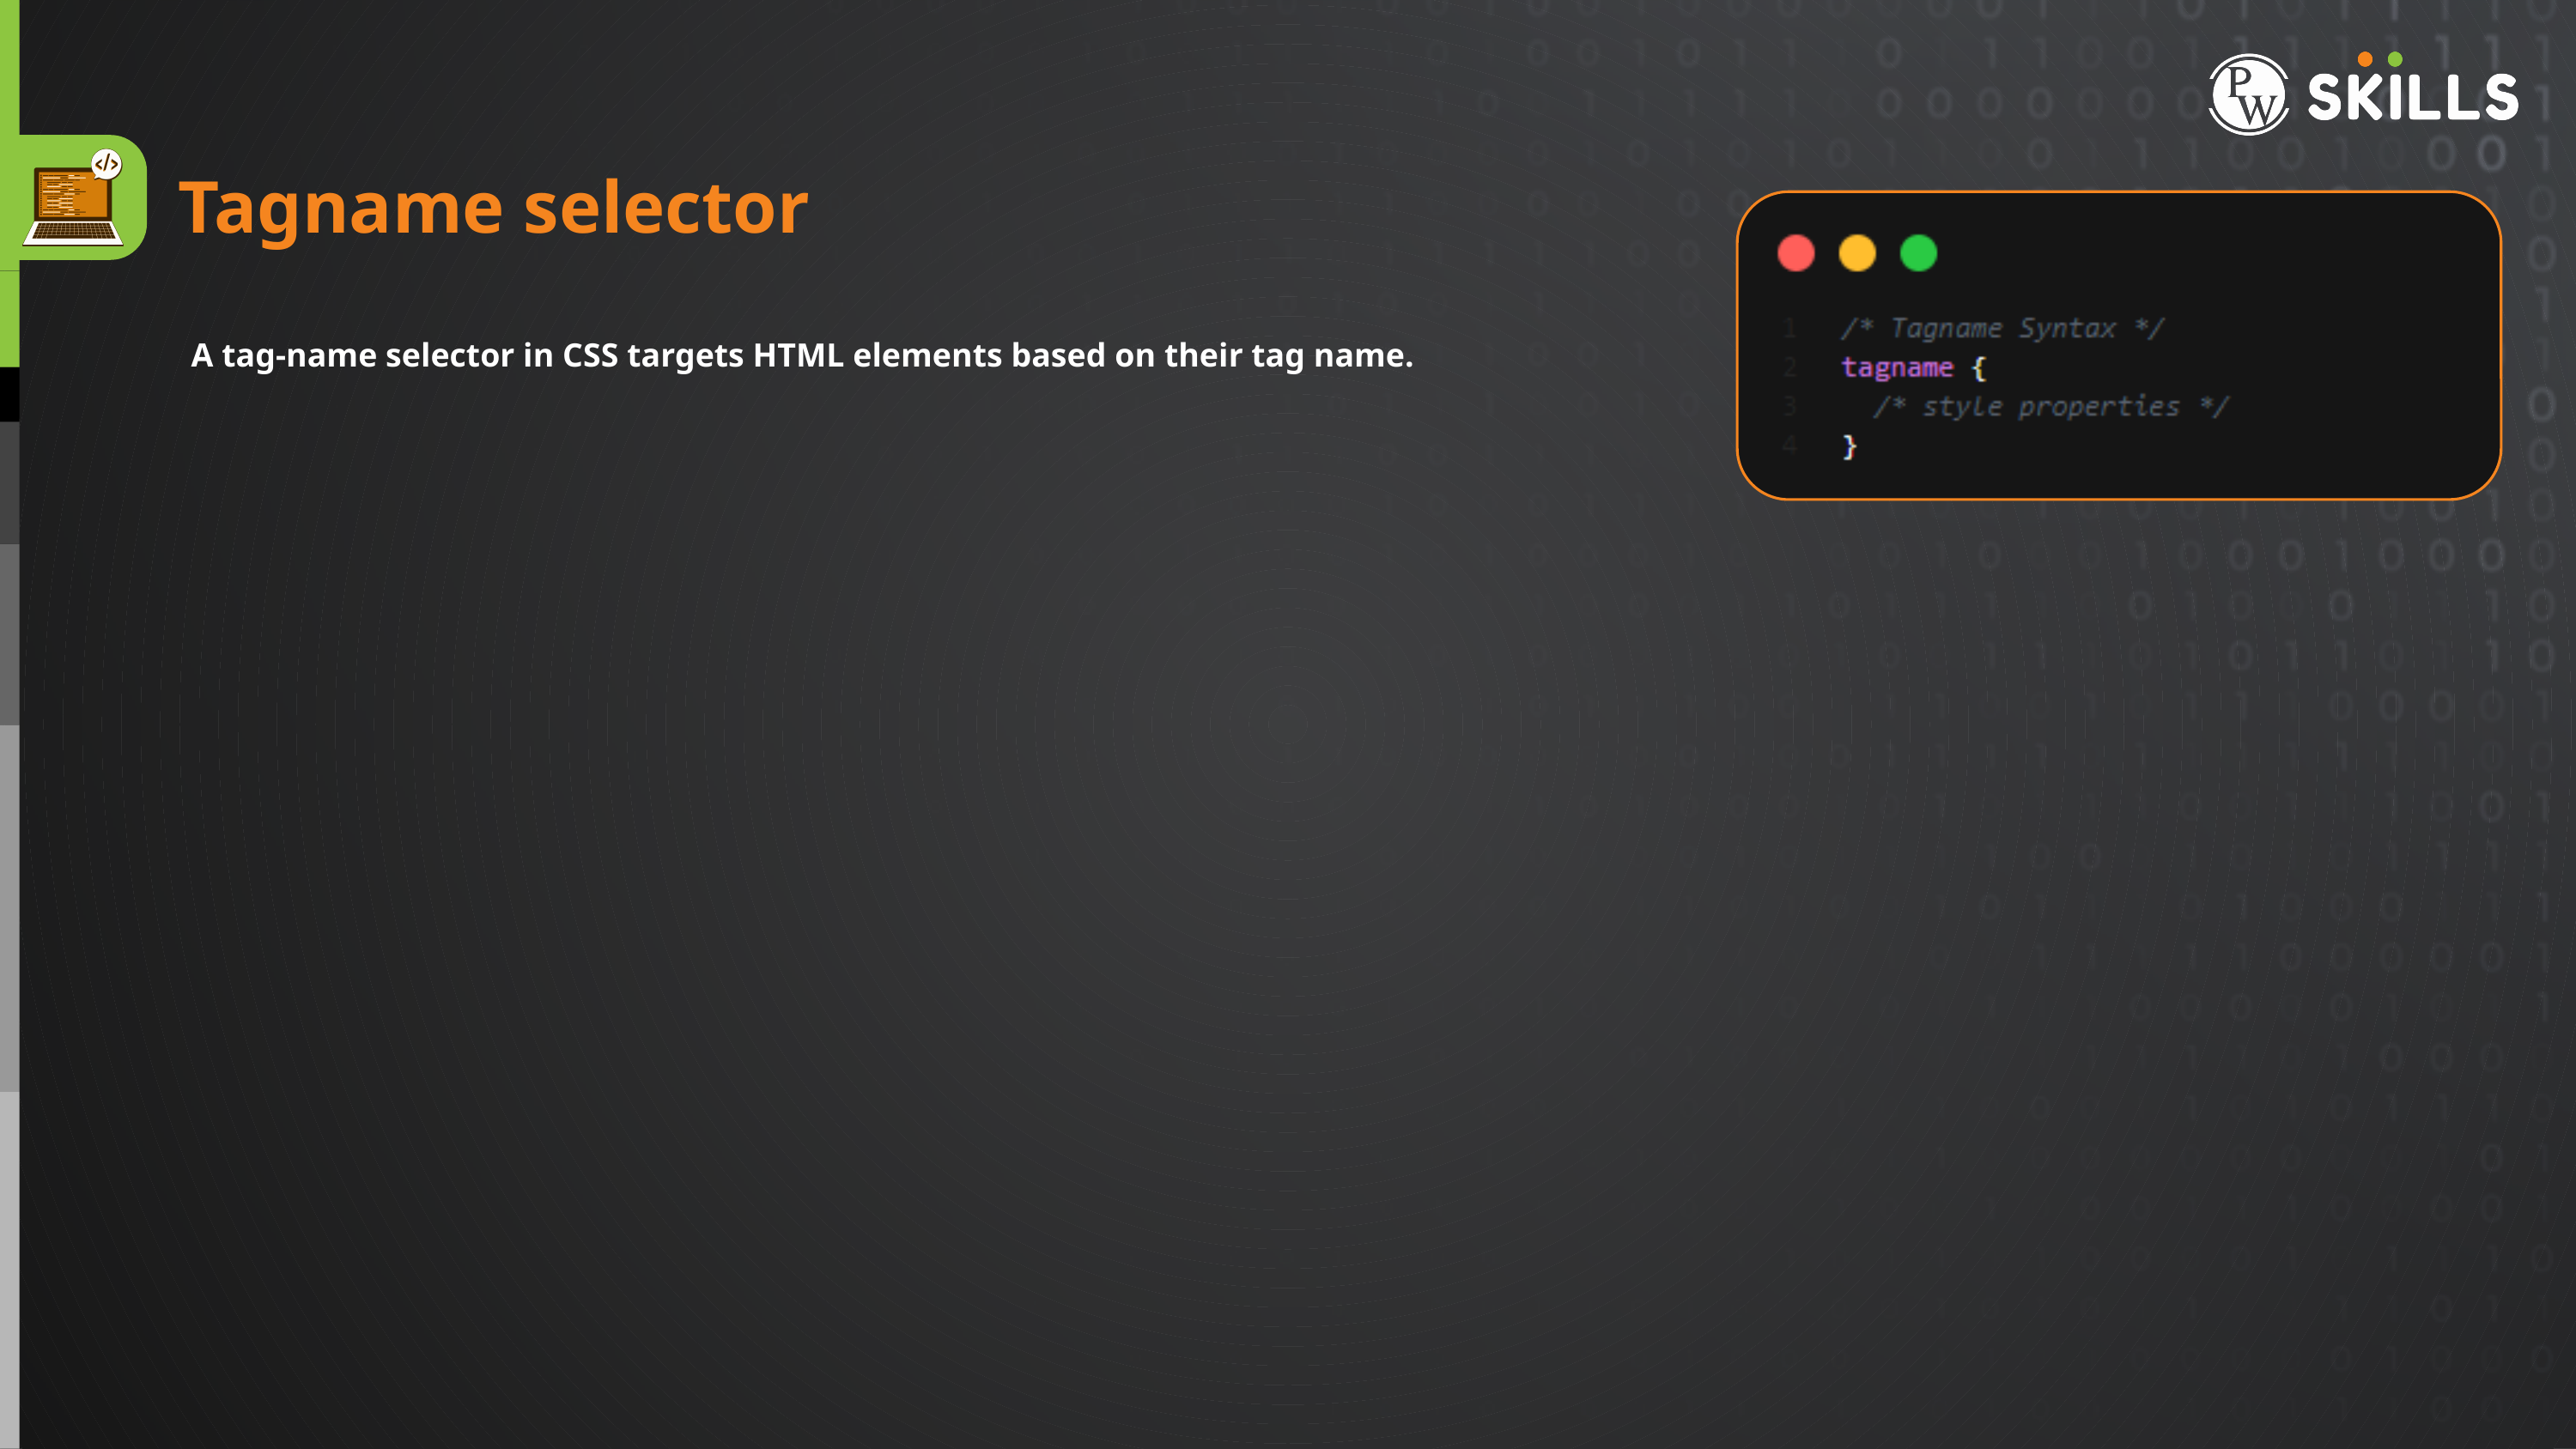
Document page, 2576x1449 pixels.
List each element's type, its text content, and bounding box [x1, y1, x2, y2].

text_box A tag-name selector in CSS targets HTML elements based on their tag name. [178, 302, 1487, 386]
picture [2208, 52, 2518, 136]
picture [1736, 191, 2502, 500]
picture [22, 149, 125, 246]
text_box Tagname selector [178, 161, 2128, 248]
